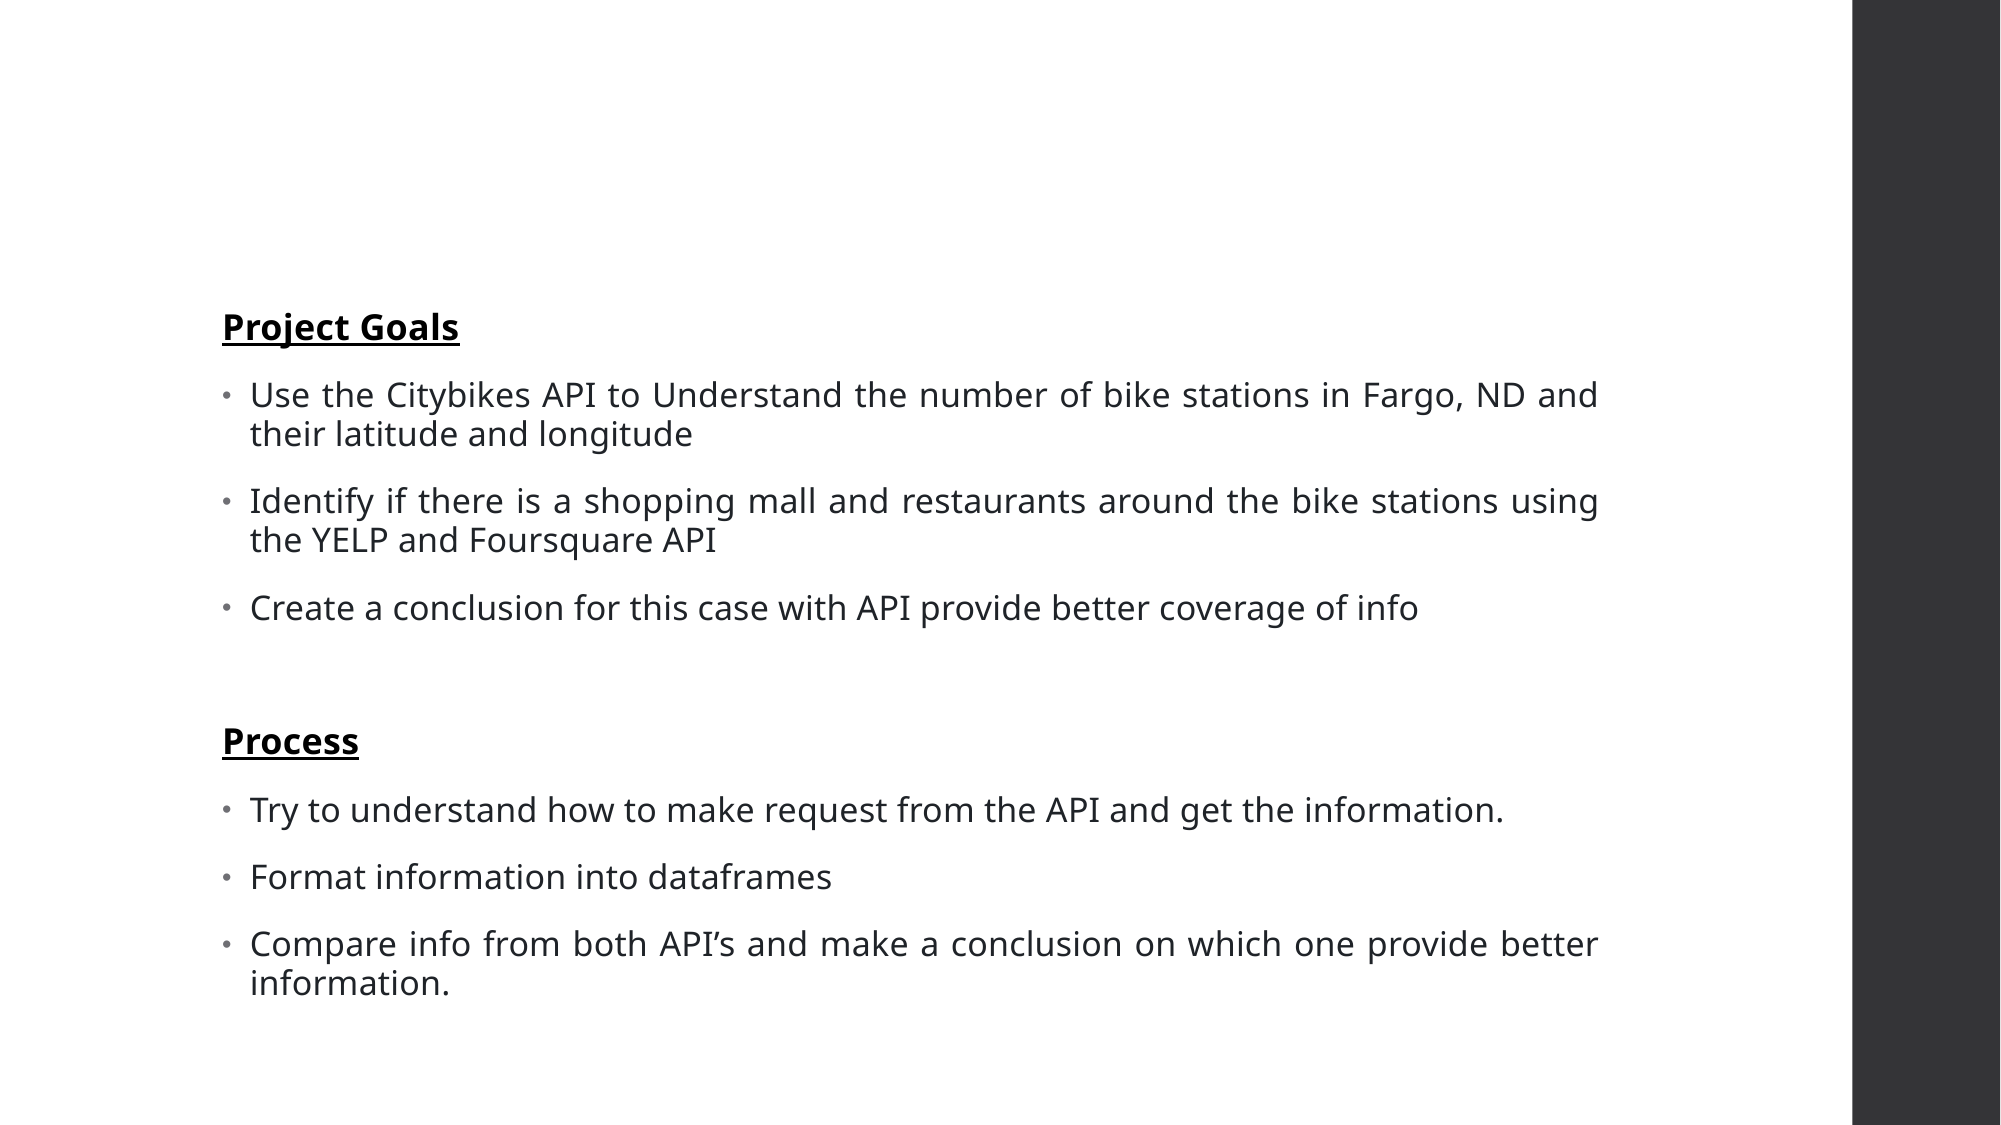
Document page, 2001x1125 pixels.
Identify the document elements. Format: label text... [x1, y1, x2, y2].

list Project Goals Use the Citybikes API to Understand the number of bike stations in Fargo, ND and their latitude and longitude Identify if there is a shopping mall and restaurants around the bike stations using the YELP and Foursquare API Create a conclusion for this case with API provide better coverage of info Process Try to understand how to make request from the API and get the information. Format information into dataframes Compare info from both API’s and make a conclusion on which one provide better information. [206, 299, 1617, 1014]
